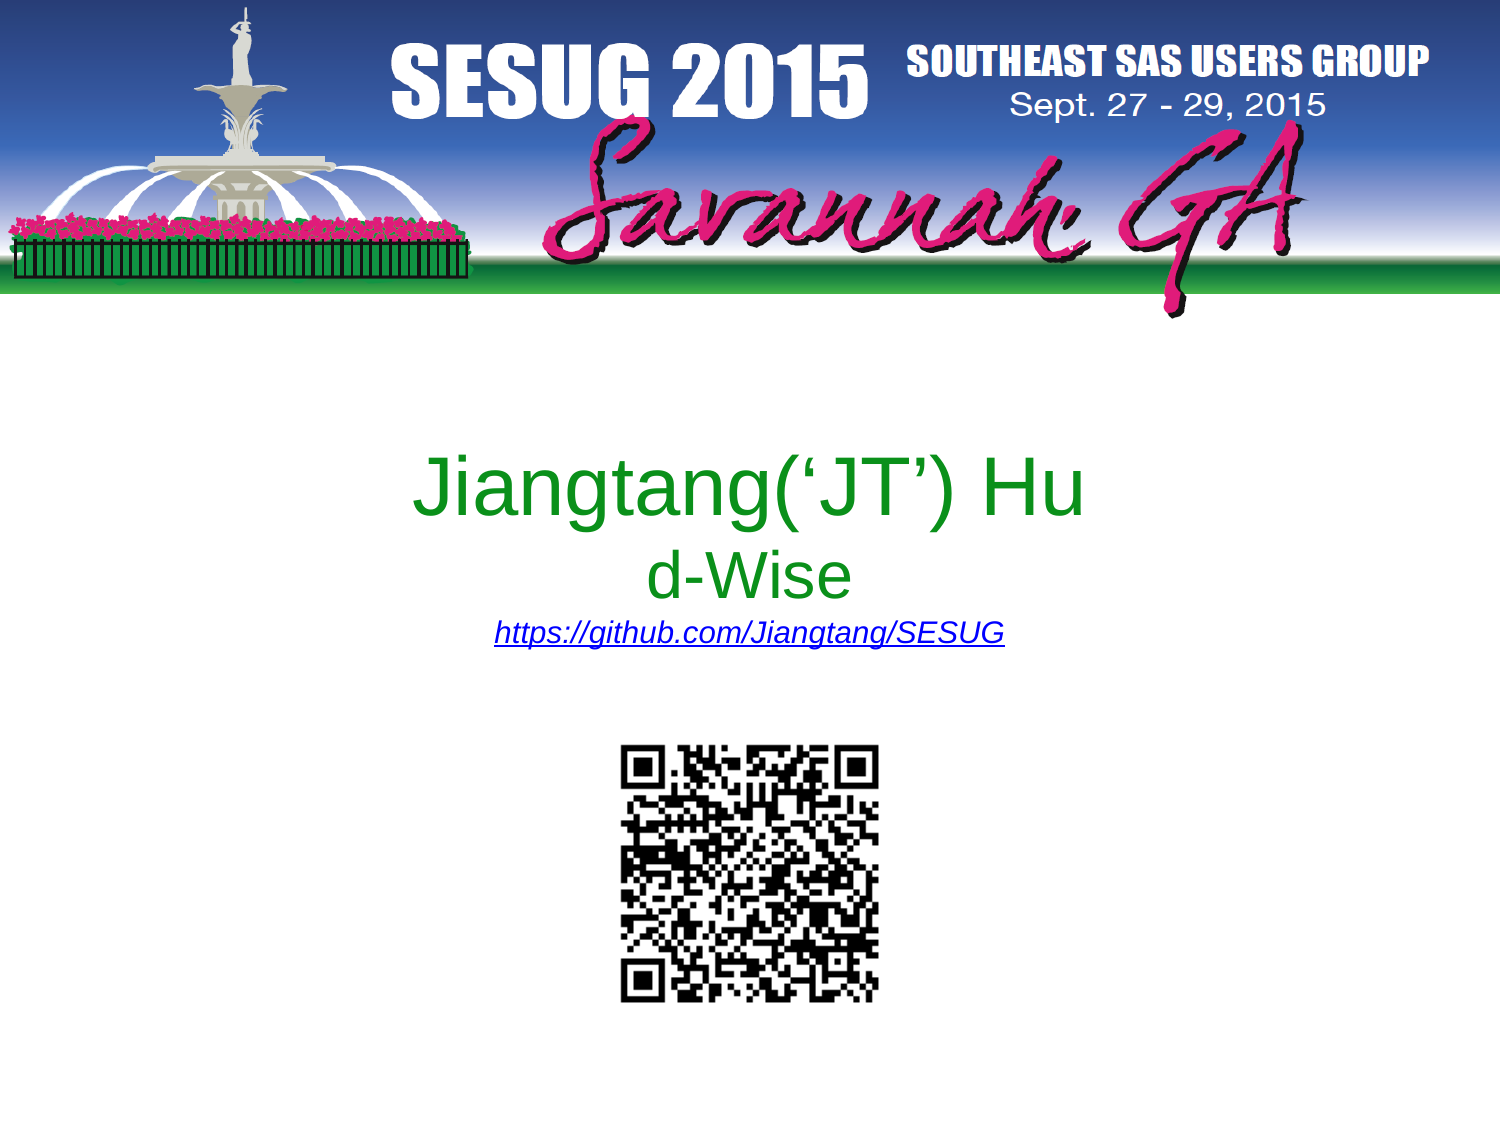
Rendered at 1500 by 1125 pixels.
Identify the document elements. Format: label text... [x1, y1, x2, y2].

subtitle Jiangtang(‘JT’) Hu d-Wise https://github.com/Jiangtang/SESUG [225, 425, 1275, 1000]
picture [0, 0, 1500, 325]
picture [593, 717, 907, 1031]
